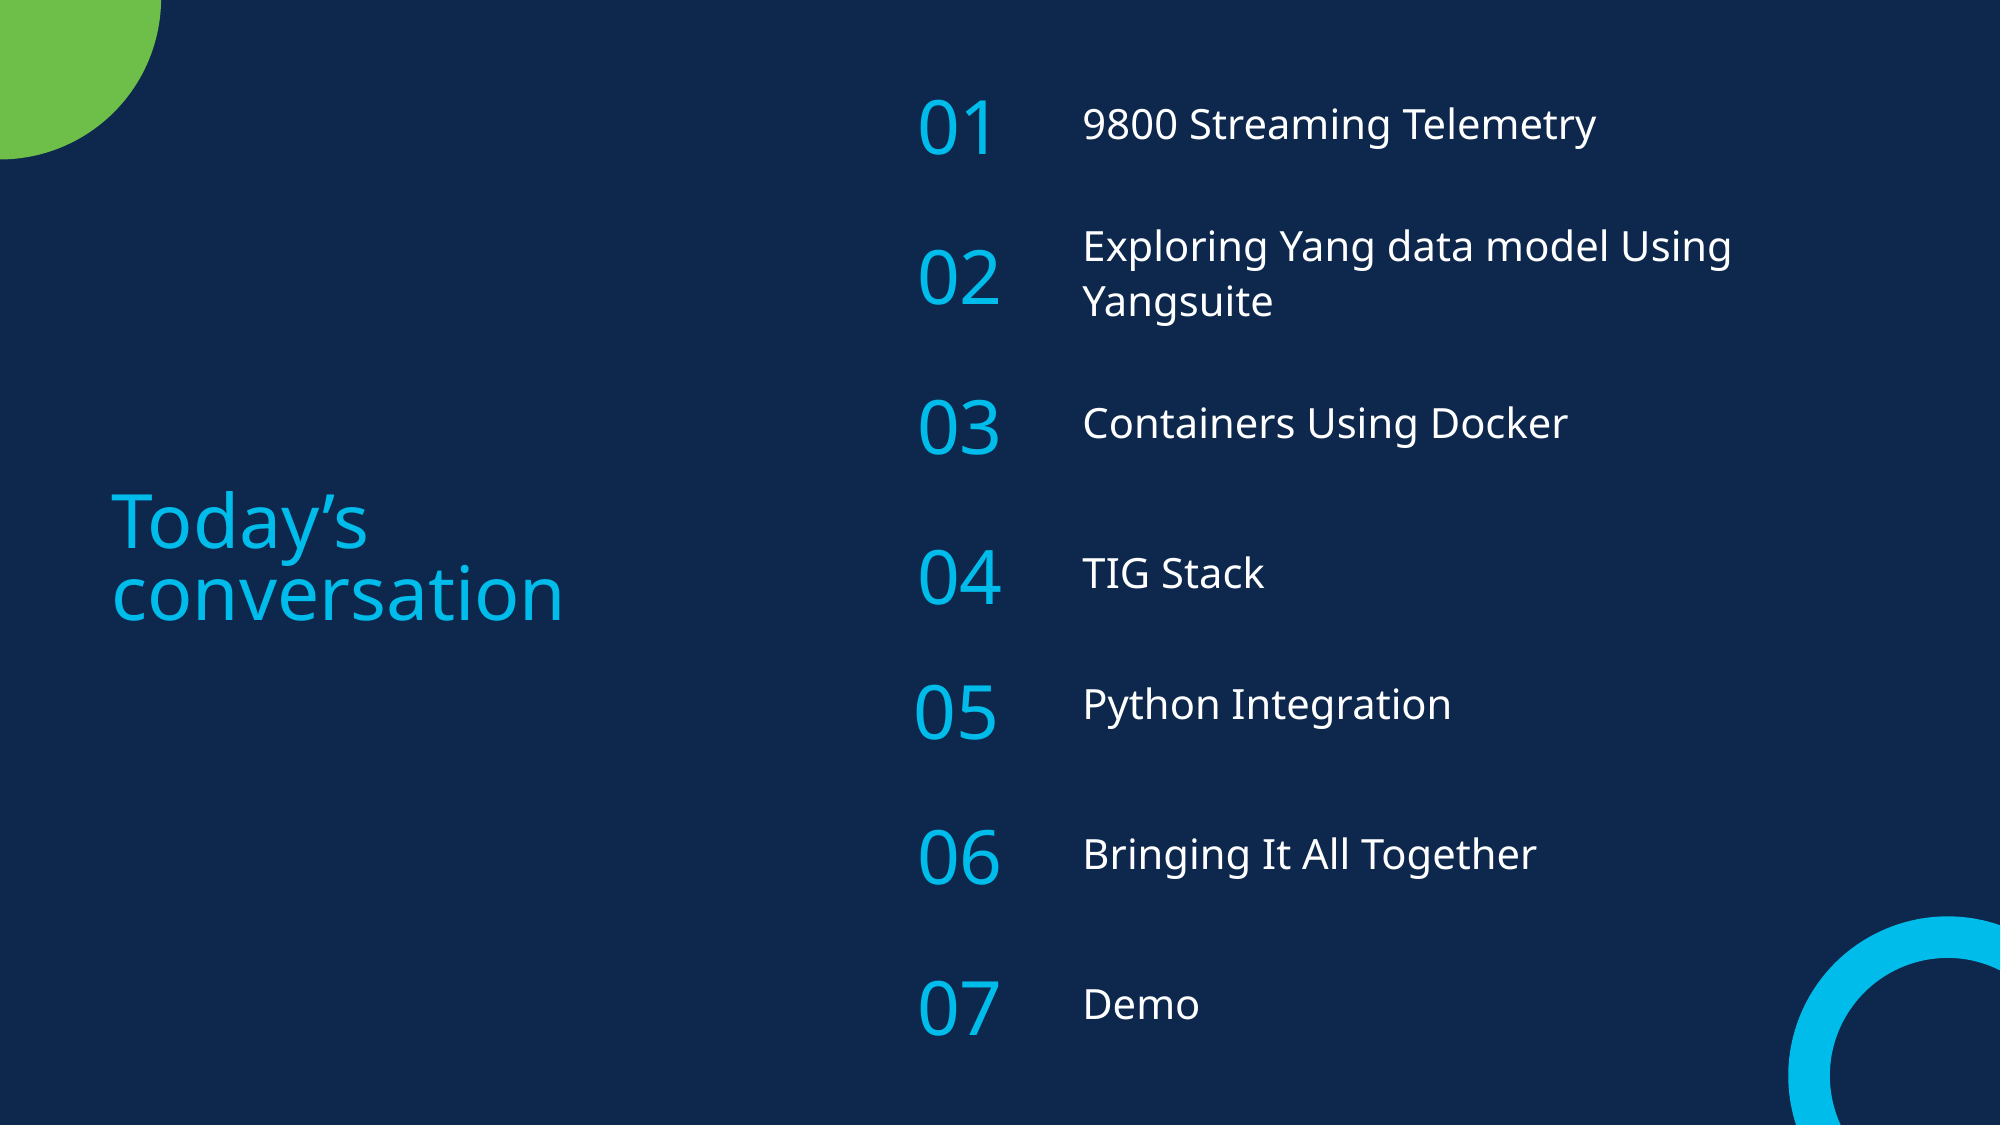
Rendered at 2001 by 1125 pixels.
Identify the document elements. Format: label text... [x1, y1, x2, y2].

text_box 04 [893, 535, 1004, 604]
text_box 9800 Streaming Telemetry [1082, 85, 1647, 154]
text_box 01 [893, 85, 1004, 154]
text_box Bringing It All Together [1082, 816, 1700, 885]
text_box Python Integration [1082, 666, 1700, 735]
text_box 06 [893, 816, 1004, 885]
text_box Demo [1082, 966, 1714, 1035]
text_box 05 [889, 670, 1000, 739]
text_box 07 [893, 966, 1004, 1035]
title Today’s conversation [96, 344, 789, 781]
text_box Exploring Yang data model Using Yangsuite [1082, 235, 1829, 304]
text_box 03 [893, 385, 1004, 454]
text_box 02 [893, 235, 1004, 304]
text_box TIG Stack [1082, 535, 1647, 604]
text_box Containers Using Docker [1082, 385, 1647, 454]
